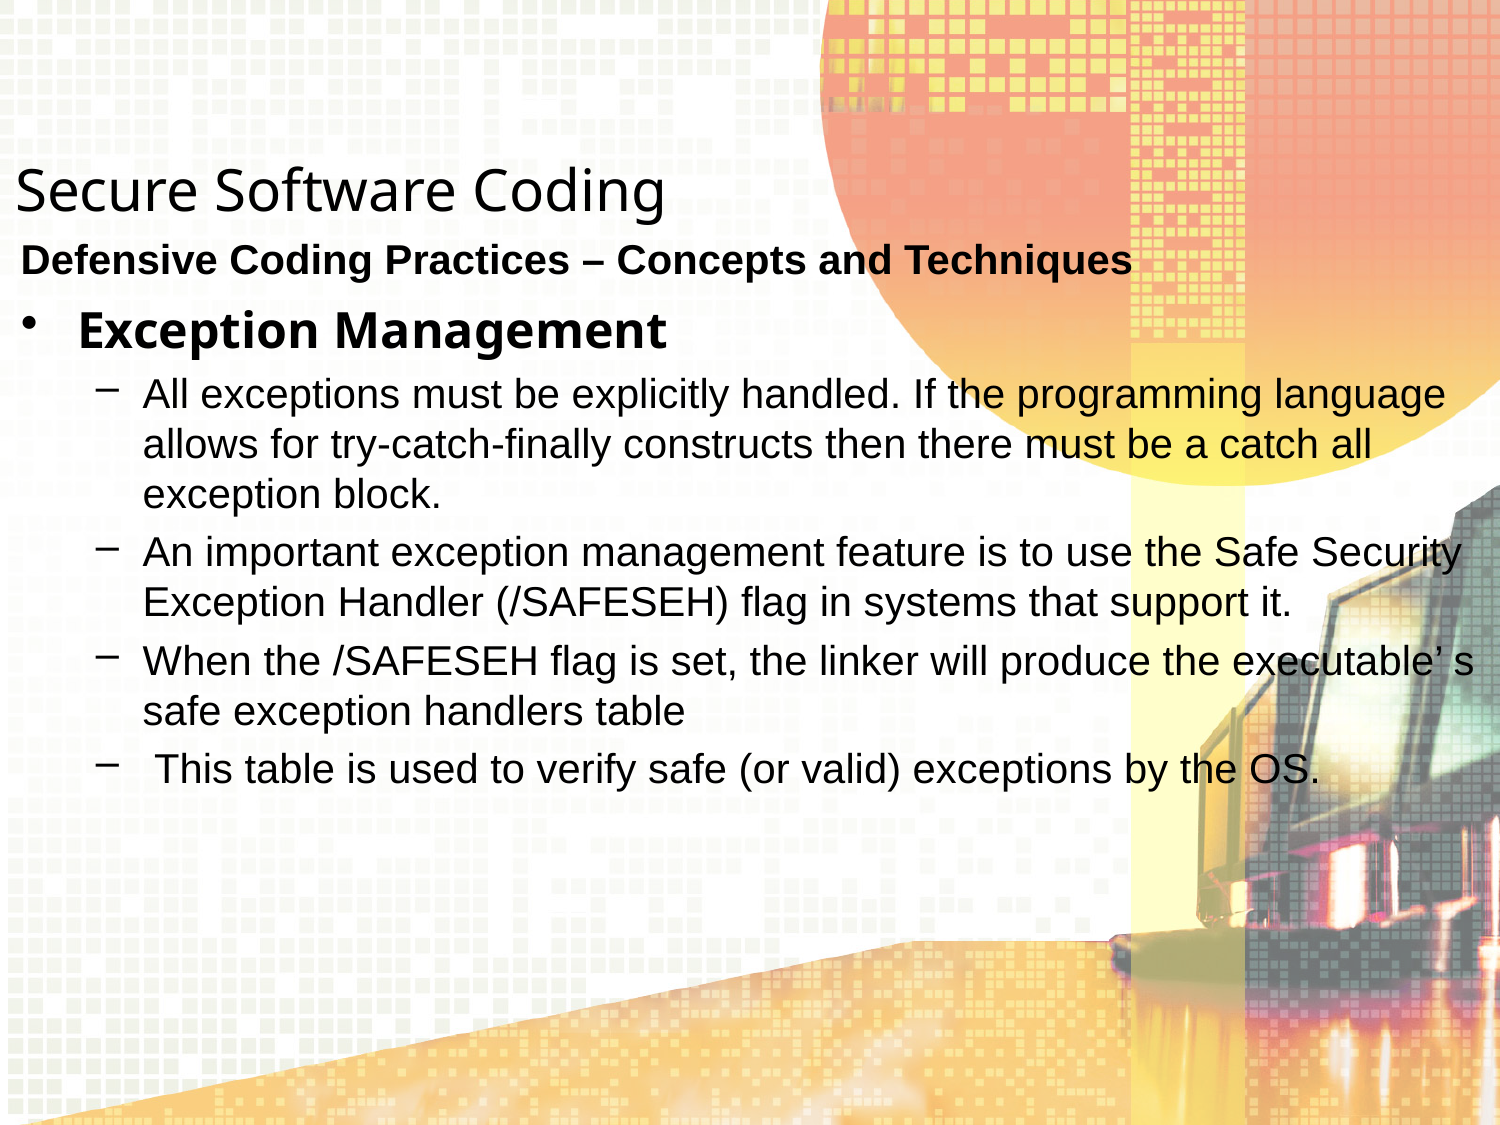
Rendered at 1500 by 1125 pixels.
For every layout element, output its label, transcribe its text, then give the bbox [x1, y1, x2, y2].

text_box Secure Software Coding [0, 113, 1038, 264]
text_box Defensive Coding Practices – Concepts and Techniques [5, 225, 1176, 290]
list Exception Management All exceptions must be explicitly handled. If the programming language allows for try-catch-finally constructs then there must be a catch all exception block. An important exception management feature is to use the Safe Security Exception Handler (/SAFESEH) flag in systems that support it. When the /SAFESEH flag is set, the linker will produce the executable’ s safe exception handlers table This table is used to verify safe (or valid) exceptions by the OS. [5, 290, 1500, 1125]
